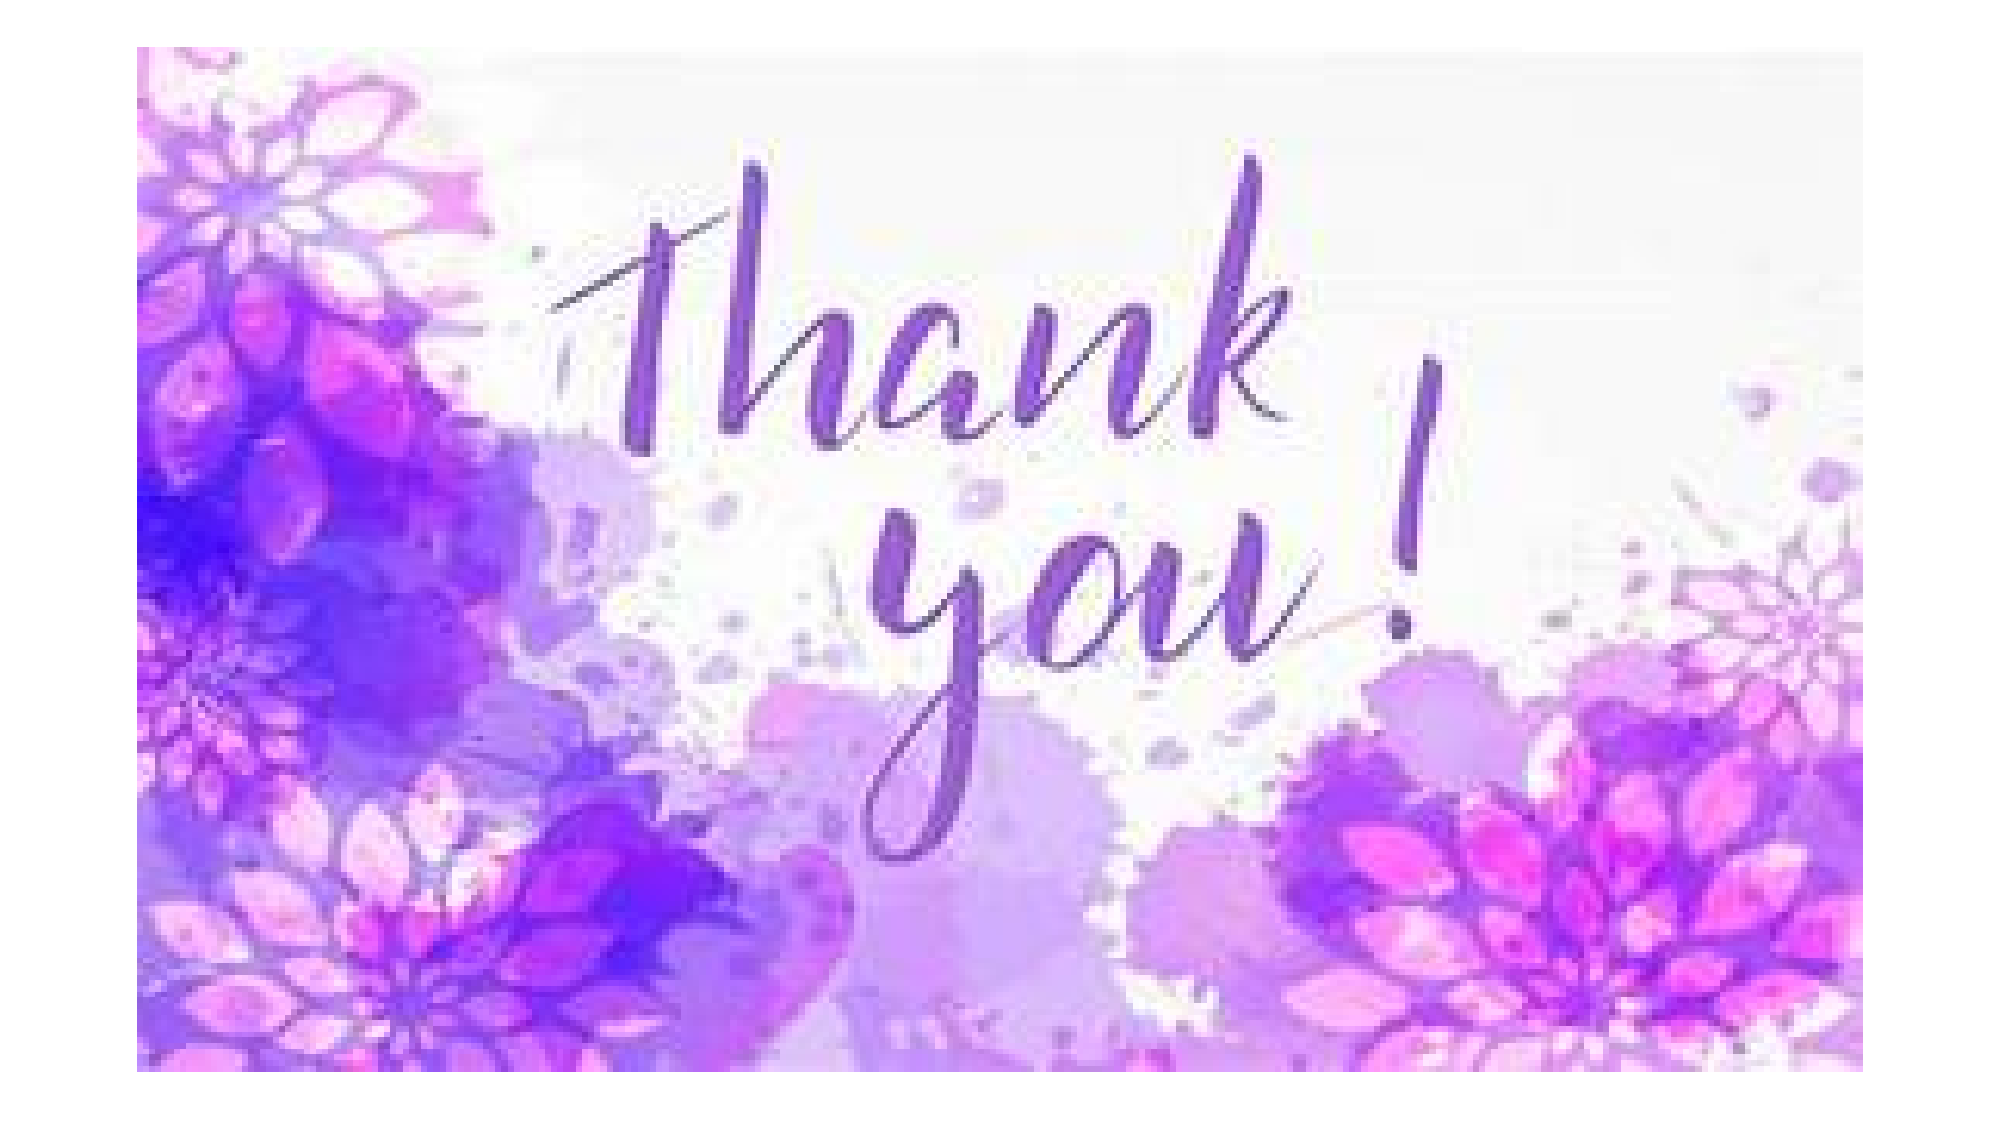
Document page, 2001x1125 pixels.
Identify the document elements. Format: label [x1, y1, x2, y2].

picture [137, 47, 1863, 1072]
